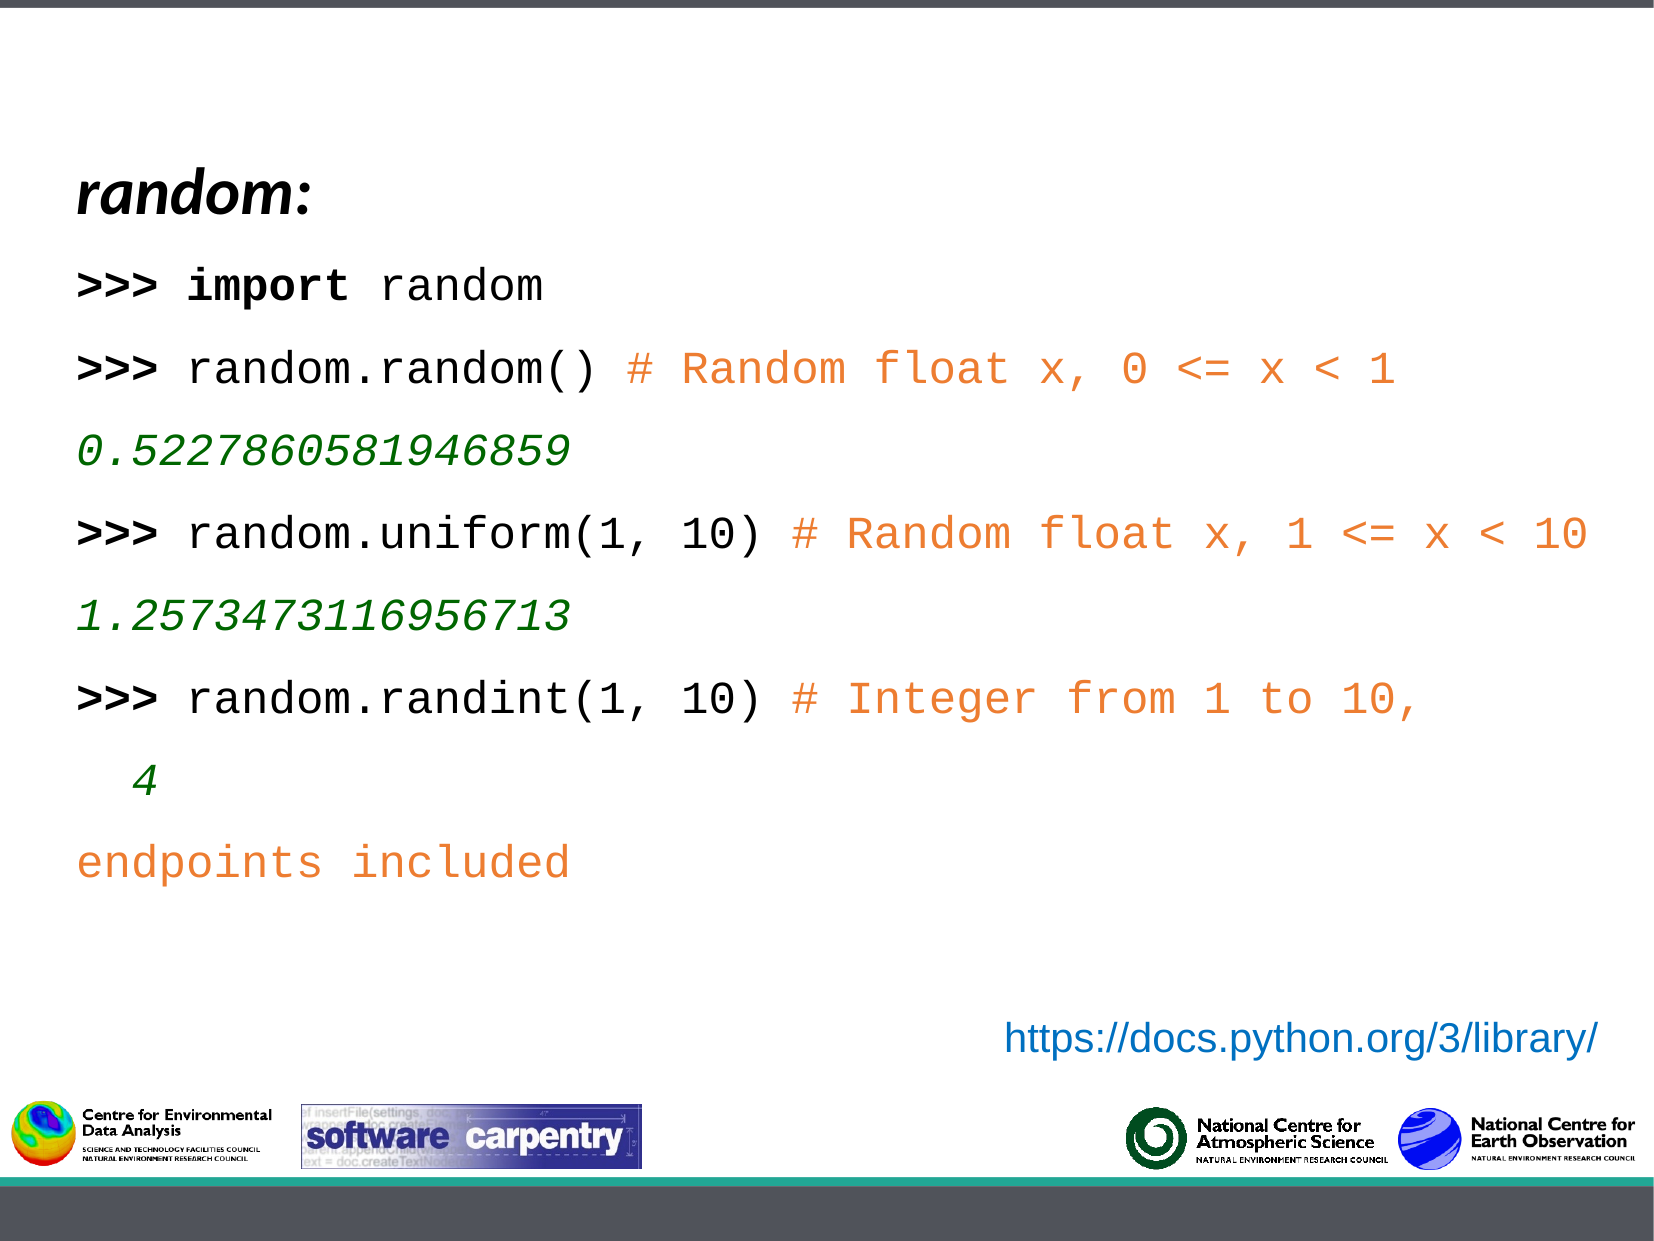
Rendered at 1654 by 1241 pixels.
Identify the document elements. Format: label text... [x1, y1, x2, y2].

picture [0, 0, 1654, 1241]
text_box random: >>> import random >>> random.random() # Random float x, 0 <= x < 1 0.5227860581946859 >>> random.uniform(1, 10) # Random float x, 1 <= x < 10 1.2573473116956713 >>> random.randint(1, 10) # Integer from 1 to 10, 4 endpoints included [61, 100, 1612, 895]
text_box https://docs.python.org/3/library/ [989, 1007, 1654, 1069]
